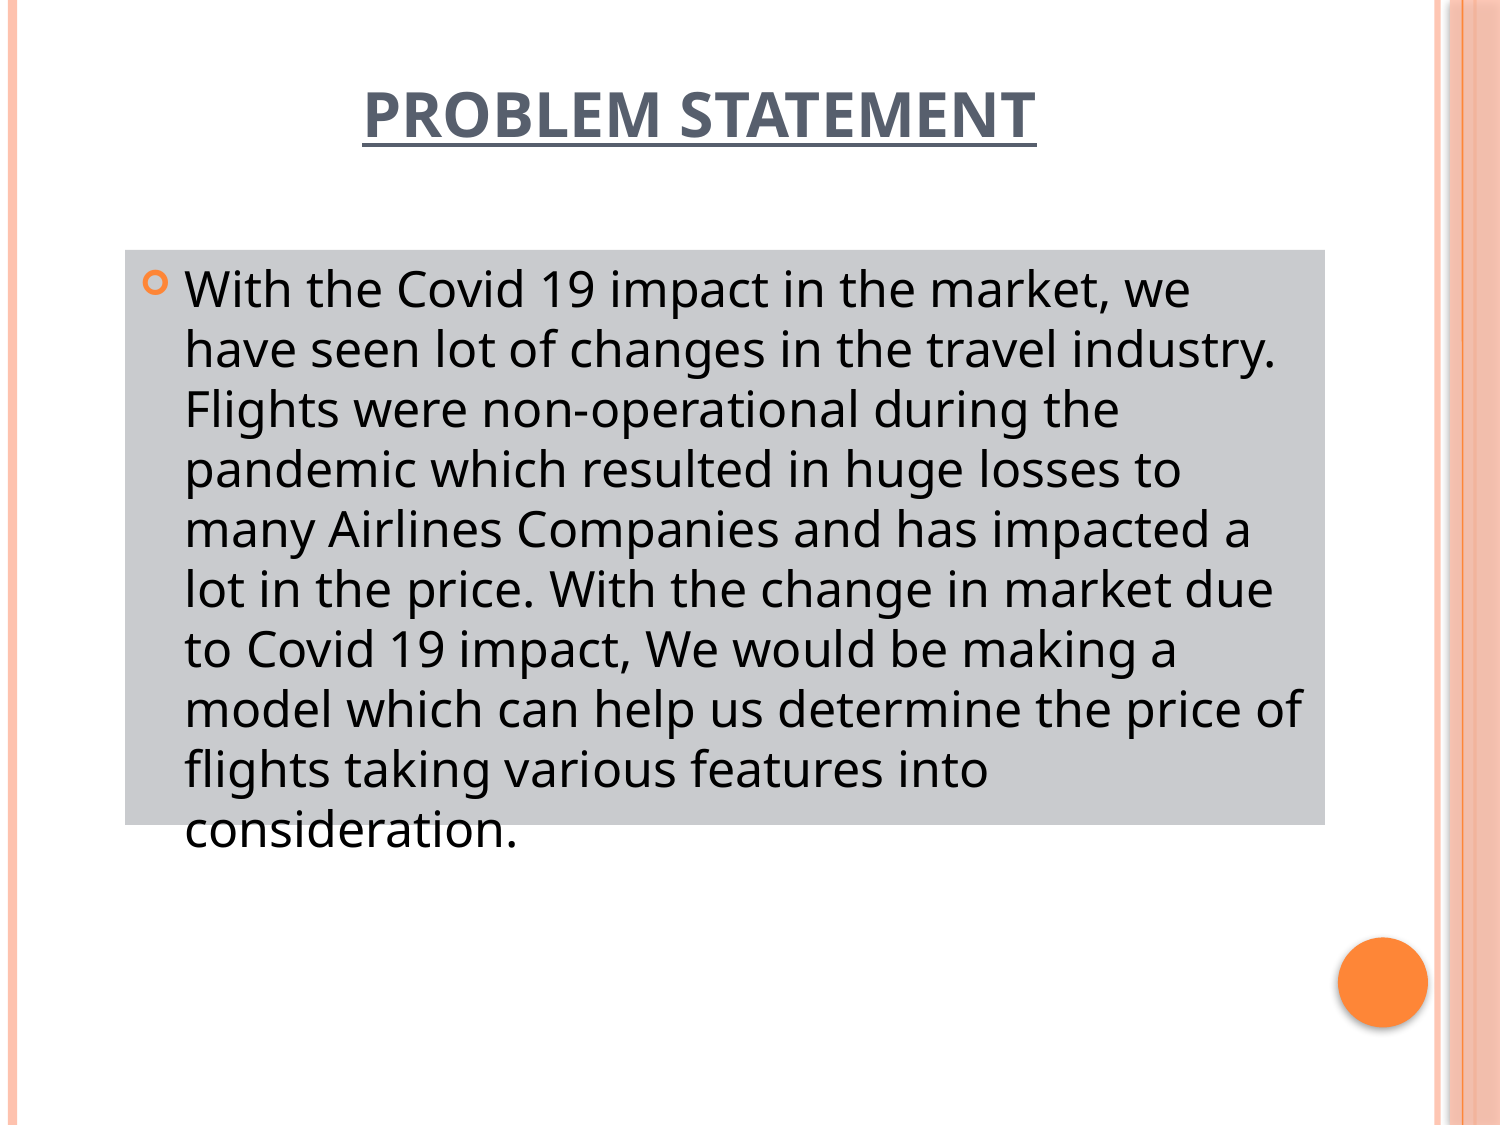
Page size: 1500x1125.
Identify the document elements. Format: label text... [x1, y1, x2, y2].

list With the Covid 19 impact in the market, we have seen lot of changes in the travel industry. Flights were non-operational during the pandemic which resulted in huge losses to many Airlines Companies and has impacted a lot in the price. With the change in market due to Covid 19 impact, We would be making a model which can help us determine the price of flights taking various features into consideration. [125, 249, 1325, 825]
title Problem Statement [87, 62, 1313, 158]
